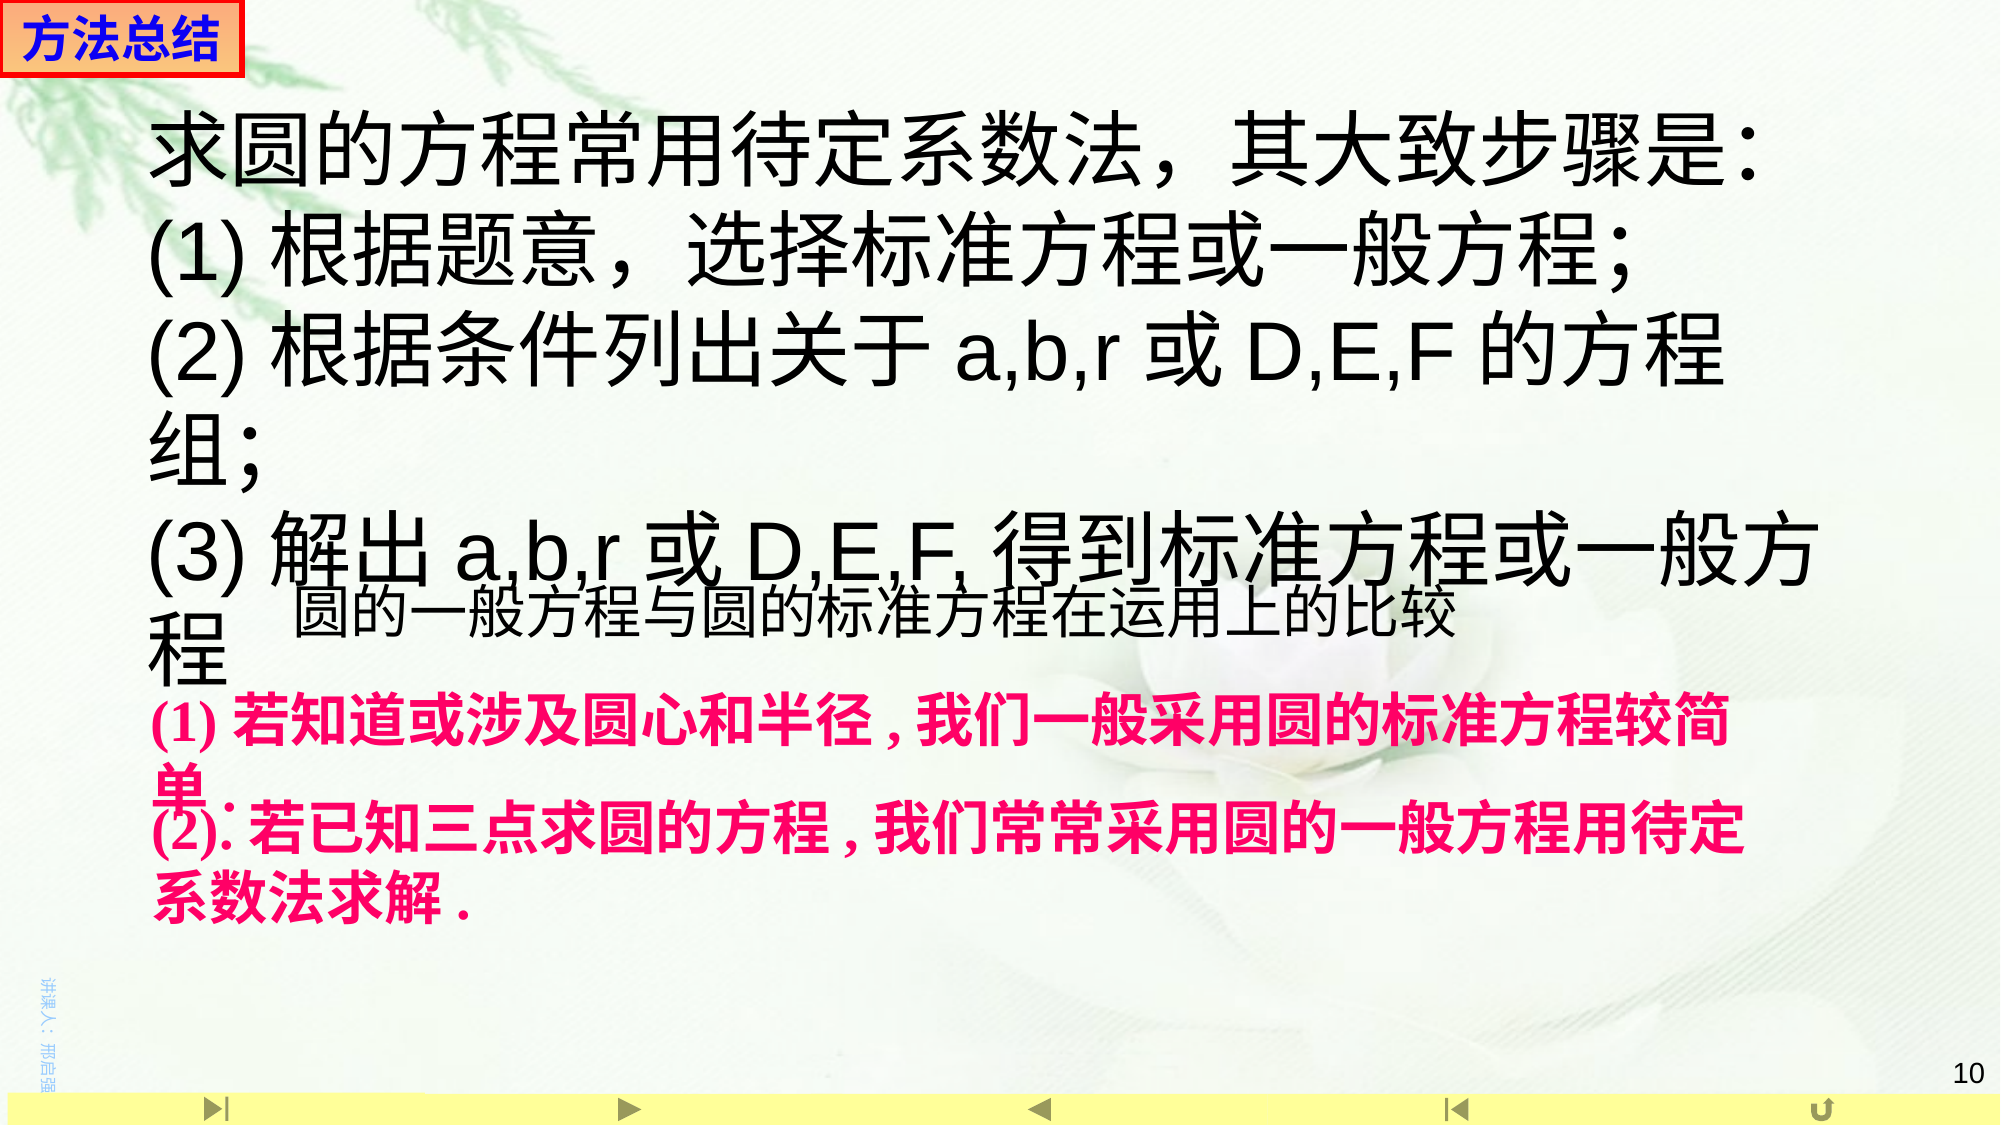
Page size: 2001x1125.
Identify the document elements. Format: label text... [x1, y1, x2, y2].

text_box 圆的一般方程与圆的标准方程在运用上的比较 [250, 567, 1676, 653]
text_box 方法总结 [0, 0, 243, 75]
text_box (2).若已知三点求圆的方程,我们常常采用圆的一般方程用待定系数法求解. [136, 783, 1791, 939]
text_box (1)若知道或涉及圆心和半径,我们一般采用圆的标准方程较简单. [135, 675, 1825, 831]
picture [0, 0, 2001, 1125]
text_box 求圆的方程常用待定系数法，其大致步骤是： (1)根据题意，选择标准方程或一般方程； (2)根据条件列出关于a,b,r或D,E,F的方程组； (3)解出a,b,r或D,E,F,得到标准方程或一般方程 [131, 89, 1869, 705]
